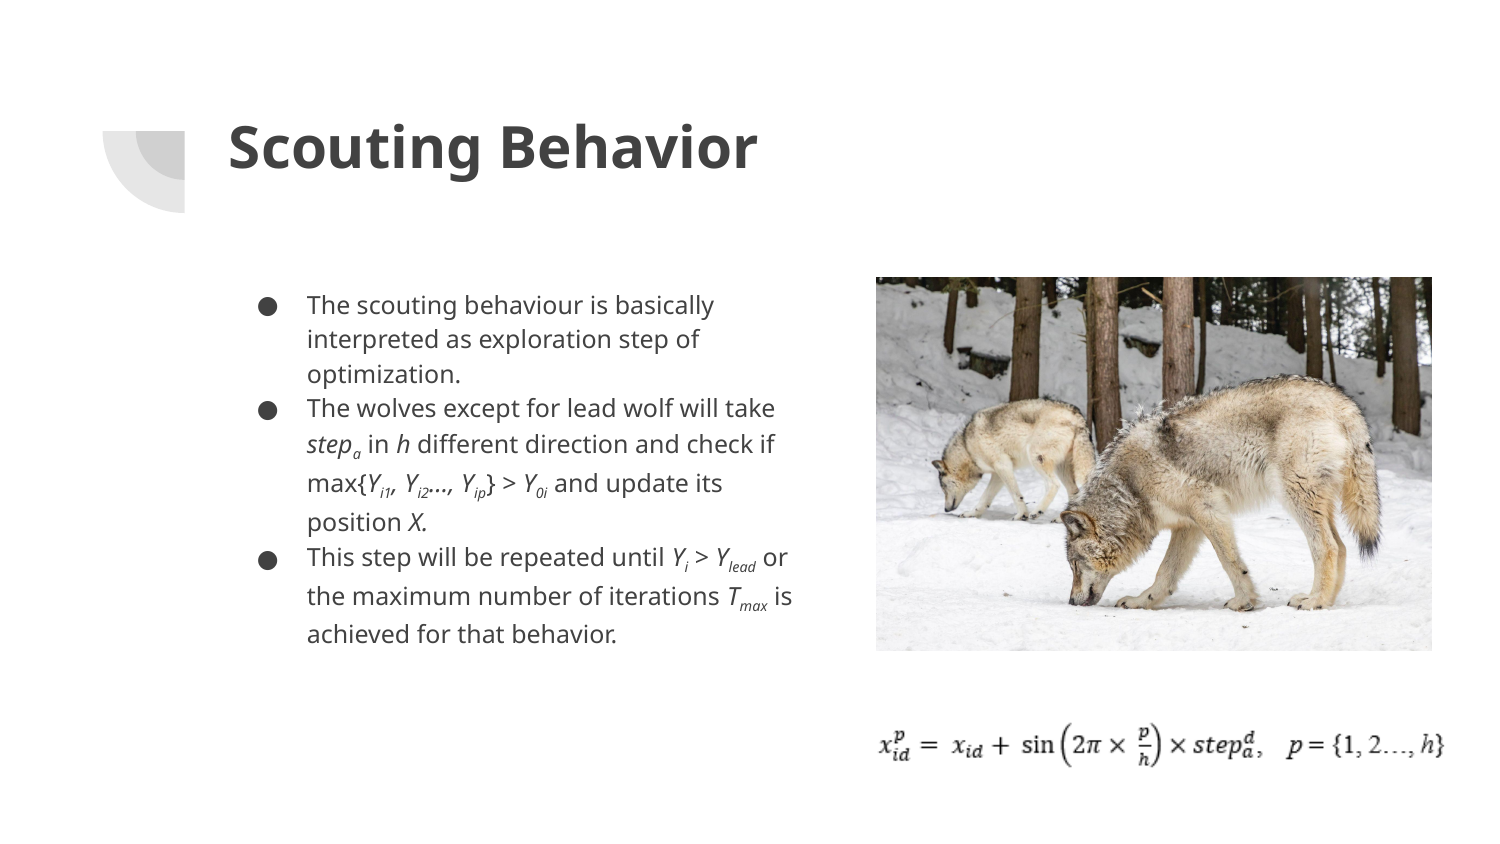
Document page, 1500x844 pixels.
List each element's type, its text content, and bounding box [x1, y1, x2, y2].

picture [855, 708, 1452, 780]
list The scouting behaviour is basically interpreted as exploration step of optimization. The wolves except for lead wolf will take stepa in h different direction and check if max{Yi1, Yi2…, Yip} > Y0i and update its position X. This step will be repeated until Yi > Ylead or the maximum number of iterations Tmax is achieved for that behavior. [216, 269, 830, 658]
picture [876, 276, 1432, 651]
title Scouting Behavior [213, 95, 1368, 260]
